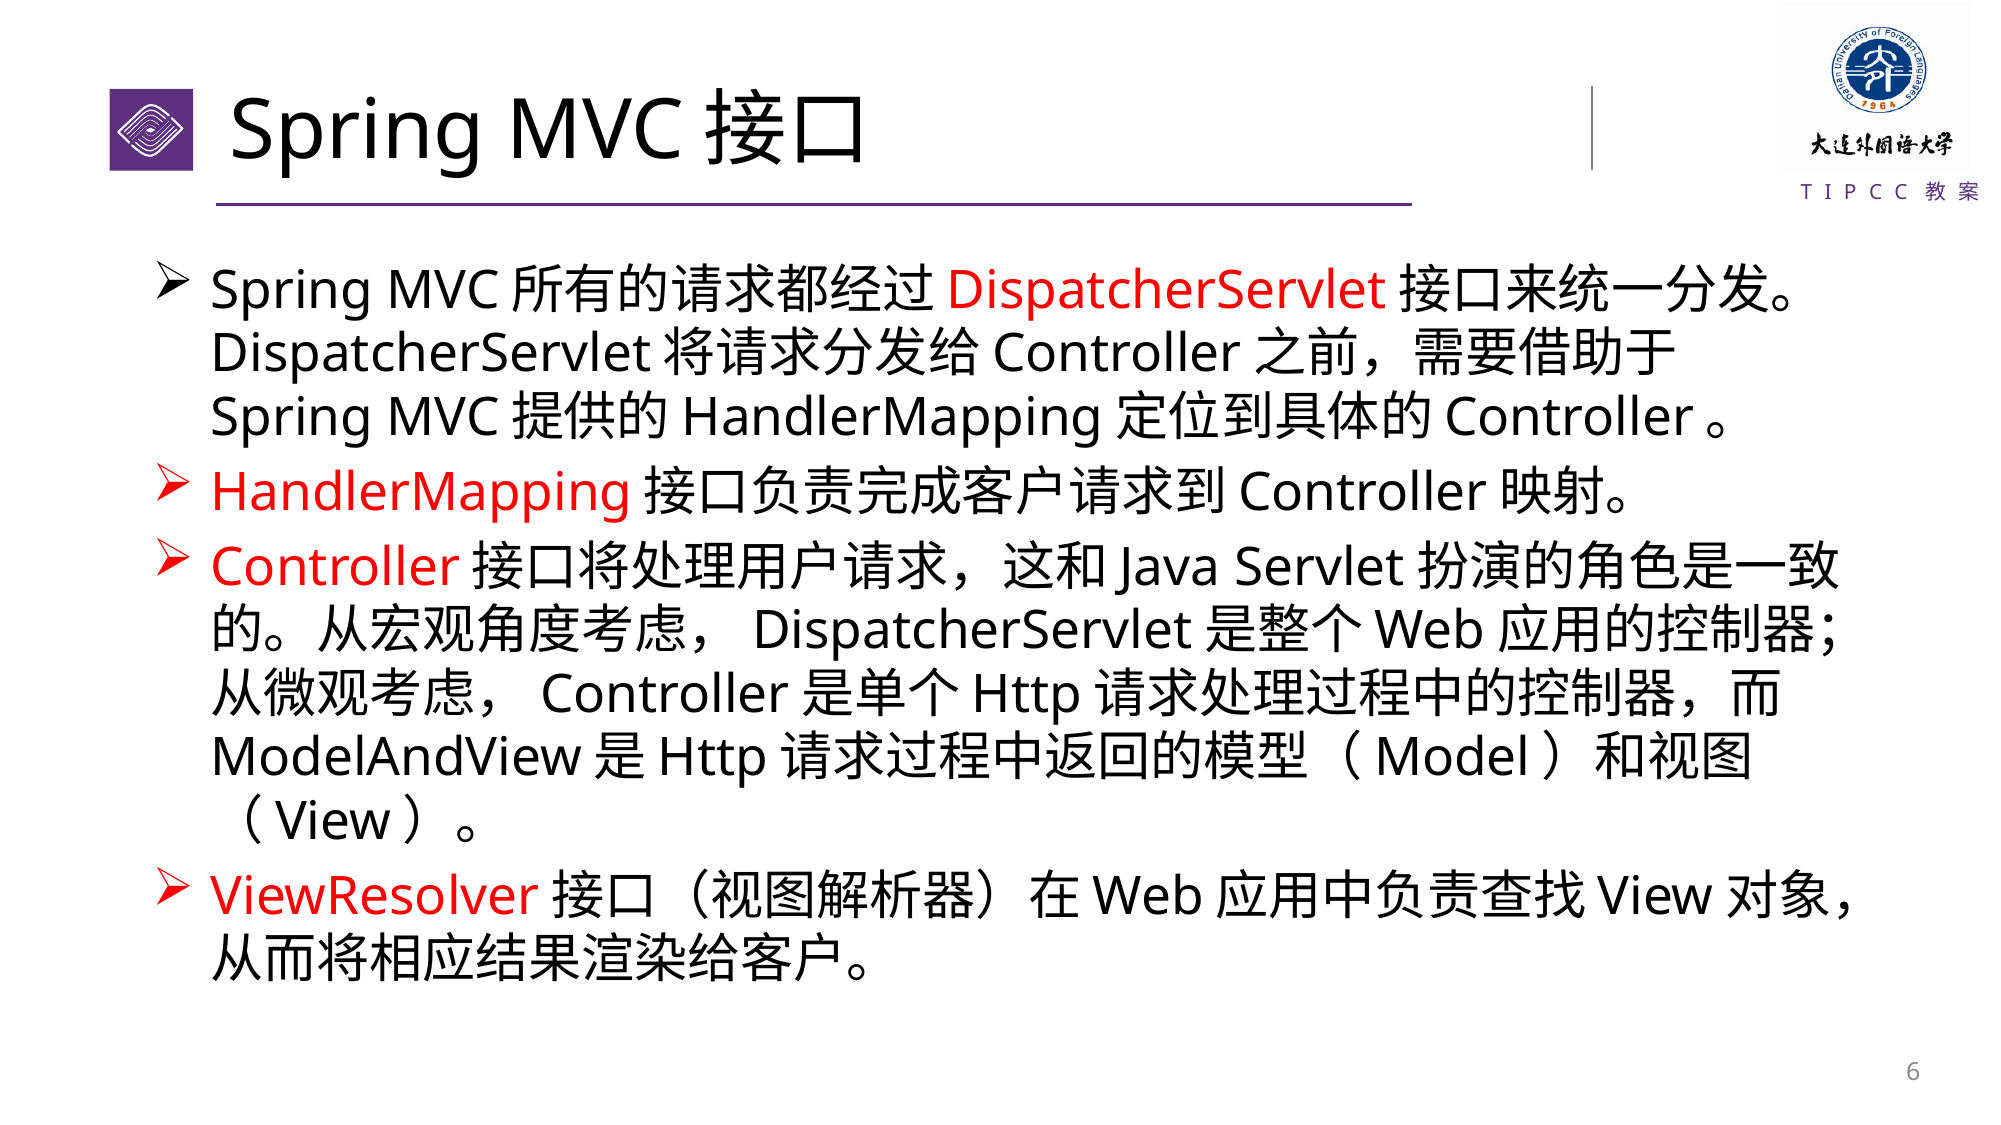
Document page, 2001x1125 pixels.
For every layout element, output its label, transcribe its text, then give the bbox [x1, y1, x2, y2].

slide_number 5 [1485, 1042, 1936, 1103]
title Spring MVC接口 [214, 59, 1564, 205]
list Spring MVC所有的请求都经过DispatcherServlet接口来统一分发。DispatcherServlet将请求分发给Controller之前，需要借助于Spring MVC提供的HandlerMapping定位到具体的Controller。 HandlerMapping接口负责完成客户请求到Controller映射。 Controller接口将处理用户请求，这和Java Servlet扮演的角色是一致的。从宏观角度考虑，DispatcherServlet是整个Web应用的控制器；从微观考虑，Controller是单个Http请求处理过程中的控制器，而ModelAndView是Http请求过程中返回的模型（Model）和视图（View）。 ViewResolver接口（视图解析器）在Web应用中负责查找View对象，从而将相应结果渲染给客户。 [137, 247, 1863, 1001]
picture [1782, 2, 1971, 172]
